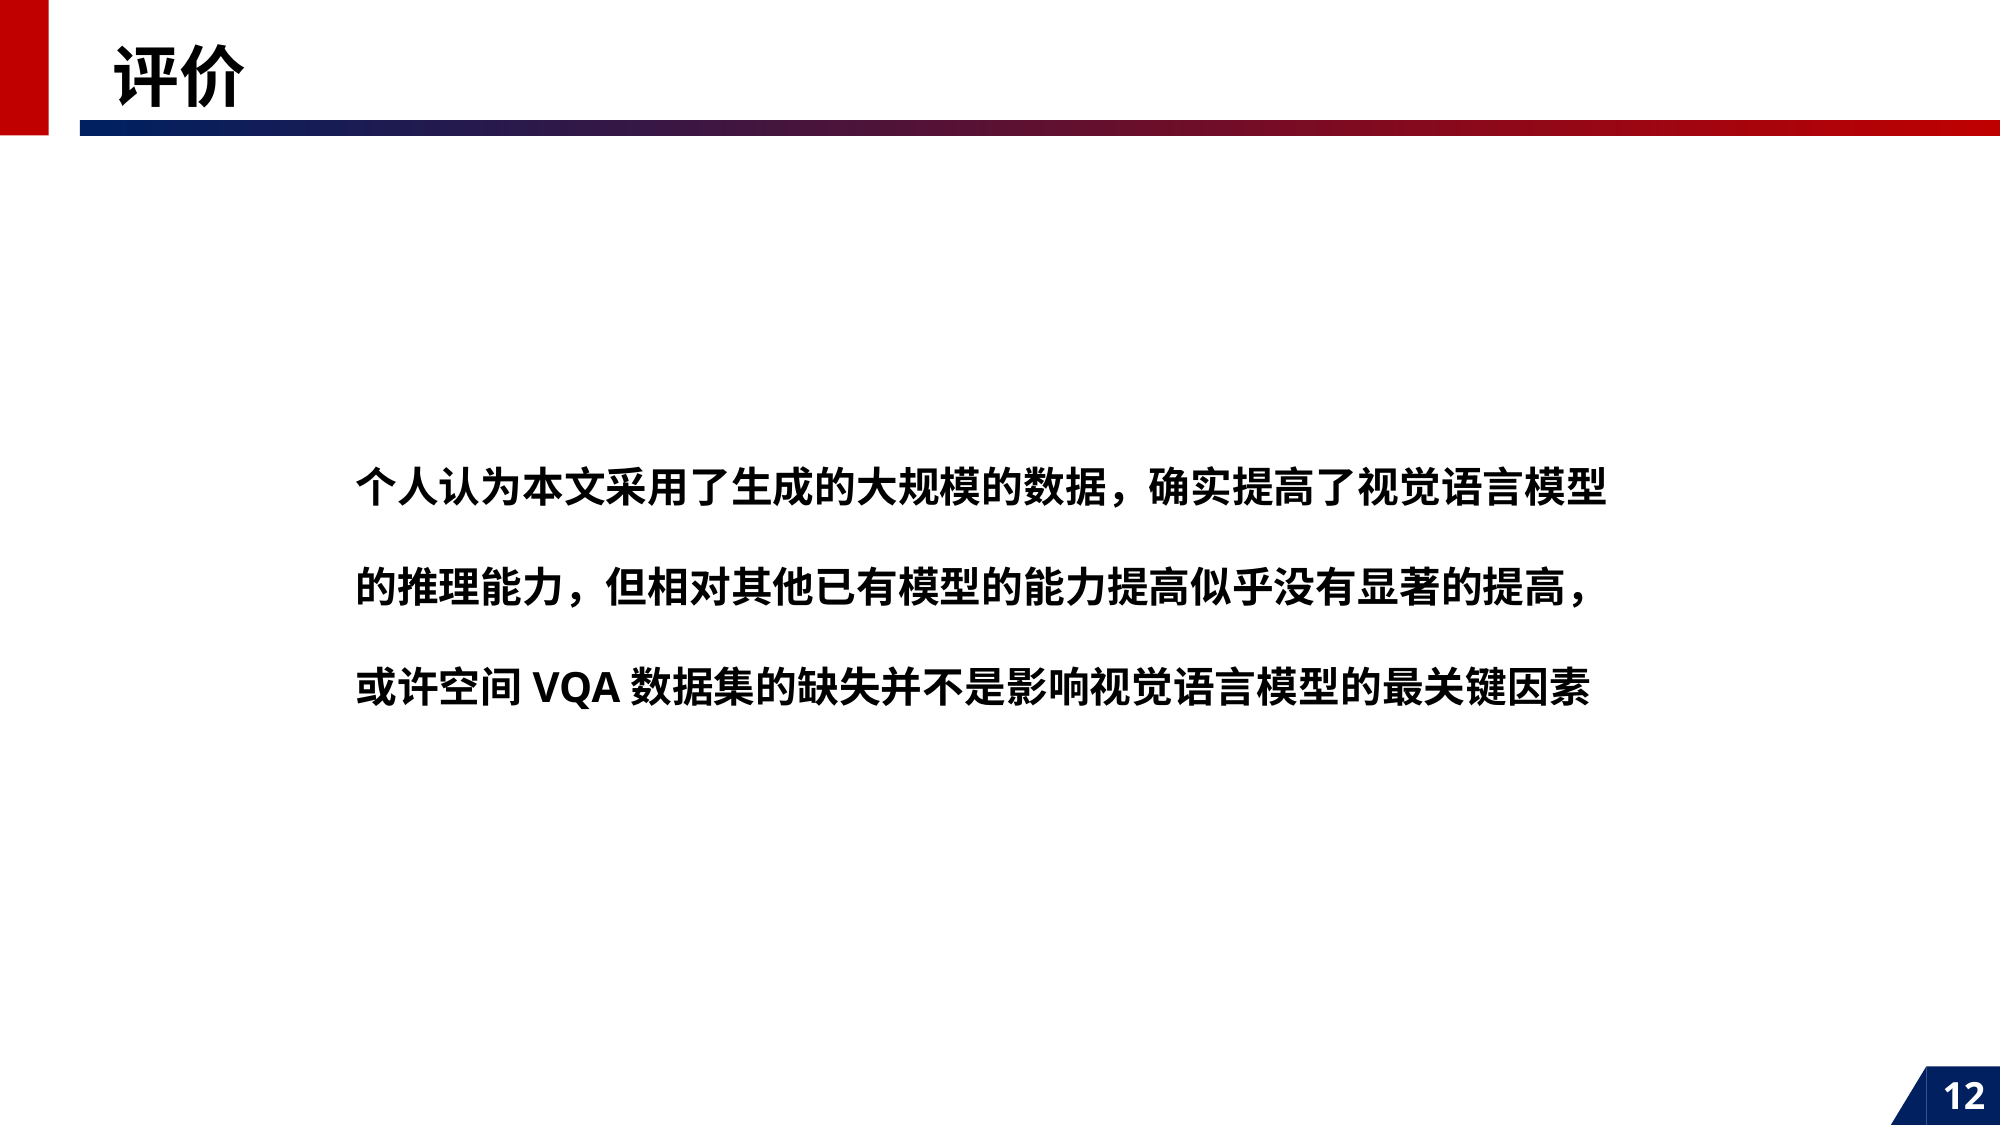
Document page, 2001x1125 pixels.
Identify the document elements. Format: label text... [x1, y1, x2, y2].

text_box 个人认为本文采用了生成的大规模的数据，确实提高了视觉语言模型的推理能力，但相对其他已有模型的能力提高似乎没有显著的提高，或许空间VQA数据集的缺失并不是影响视觉语言模型的最关键因素 [340, 403, 1660, 719]
title 评价 [97, 25, 1579, 135]
slide_number 12 [1550, 1067, 2000, 1125]
